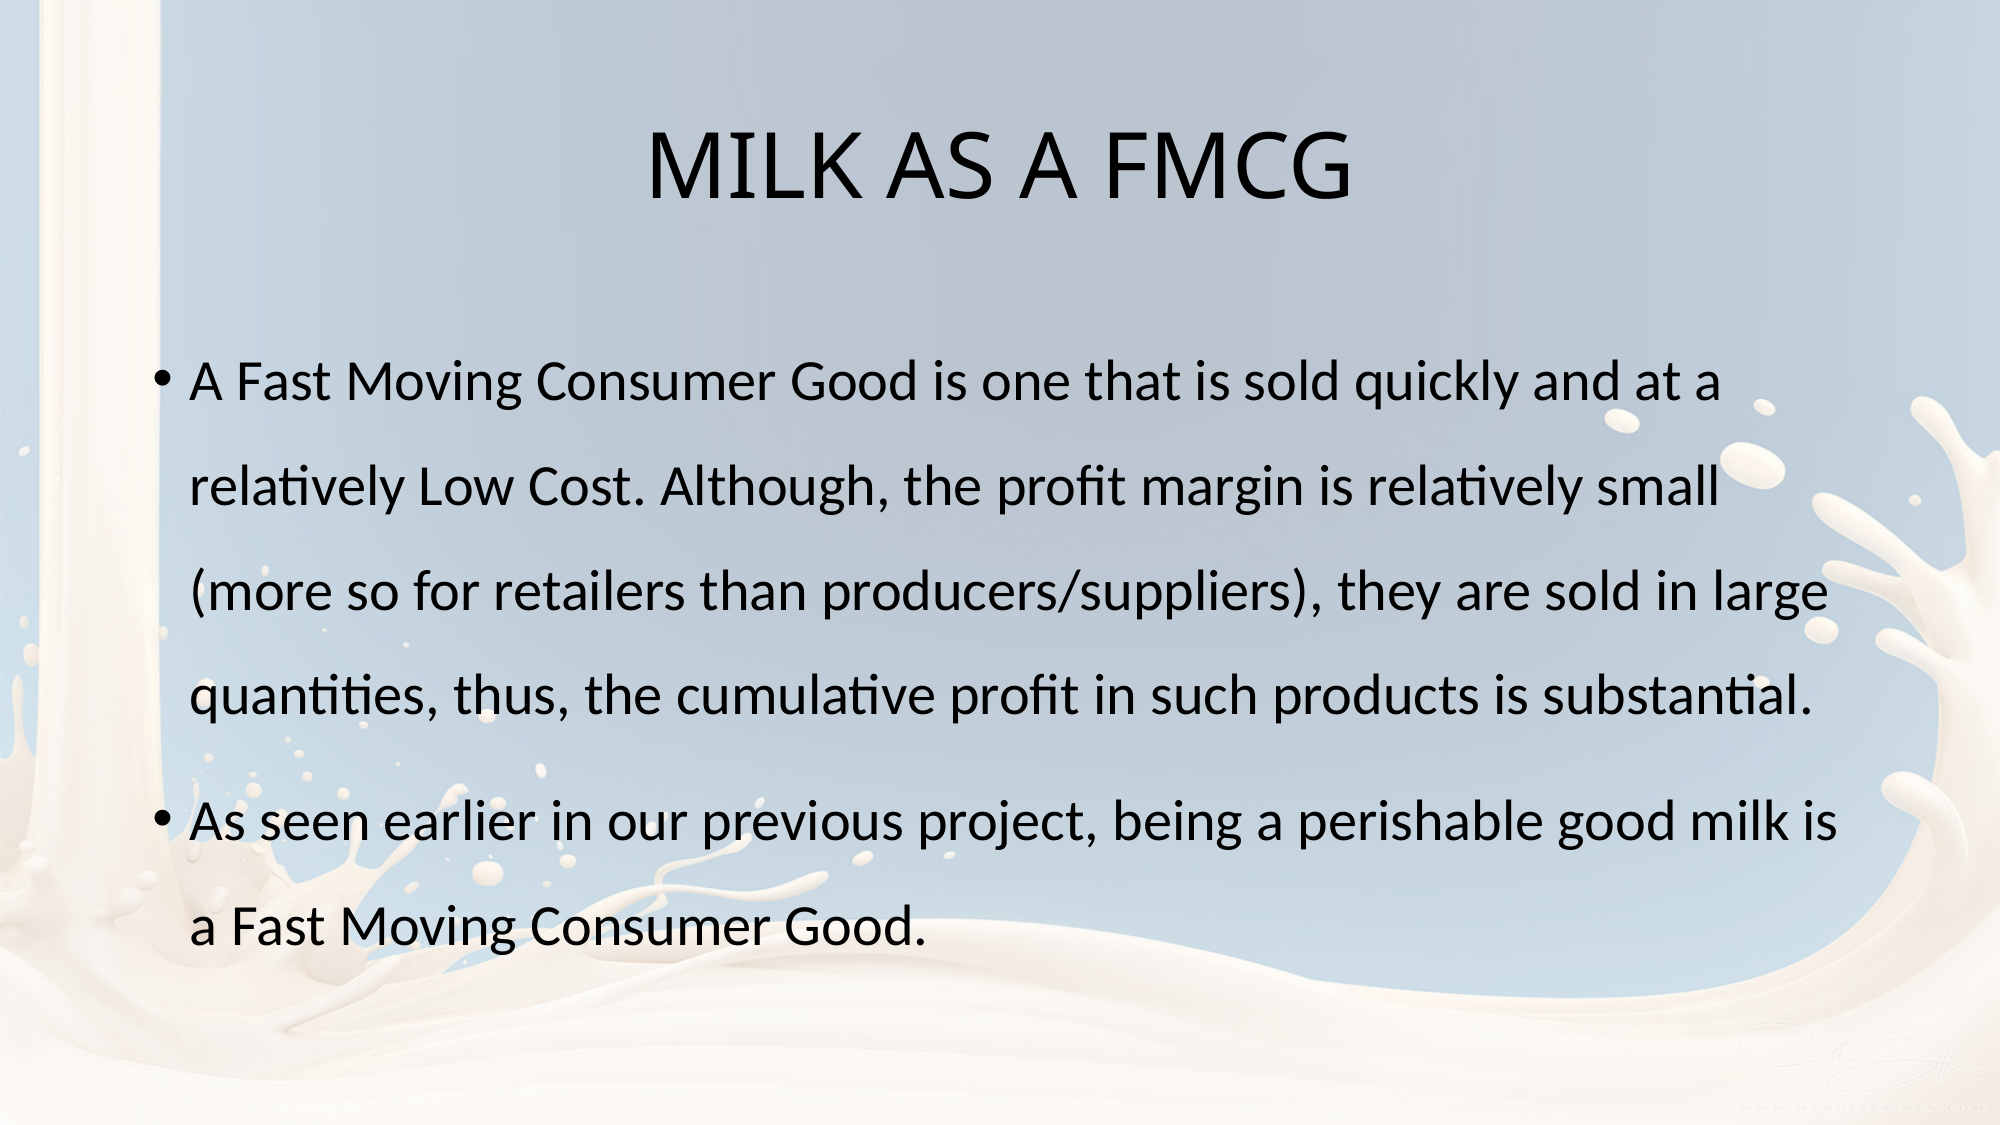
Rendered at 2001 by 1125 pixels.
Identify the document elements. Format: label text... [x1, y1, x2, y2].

list A Fast Moving Consumer Good is one that is sold quickly and at a relatively Low Cost. Although, the profit margin is relatively small (more so for retailers than producers/suppliers), they are sold in large quantities, thus, the cumulative profit in such products is substantial. As seen earlier in our previous project, being a perishable good milk is a Fast Moving Consumer Good. [137, 299, 1863, 1014]
title MILK AS A FMCG [137, 59, 1863, 278]
